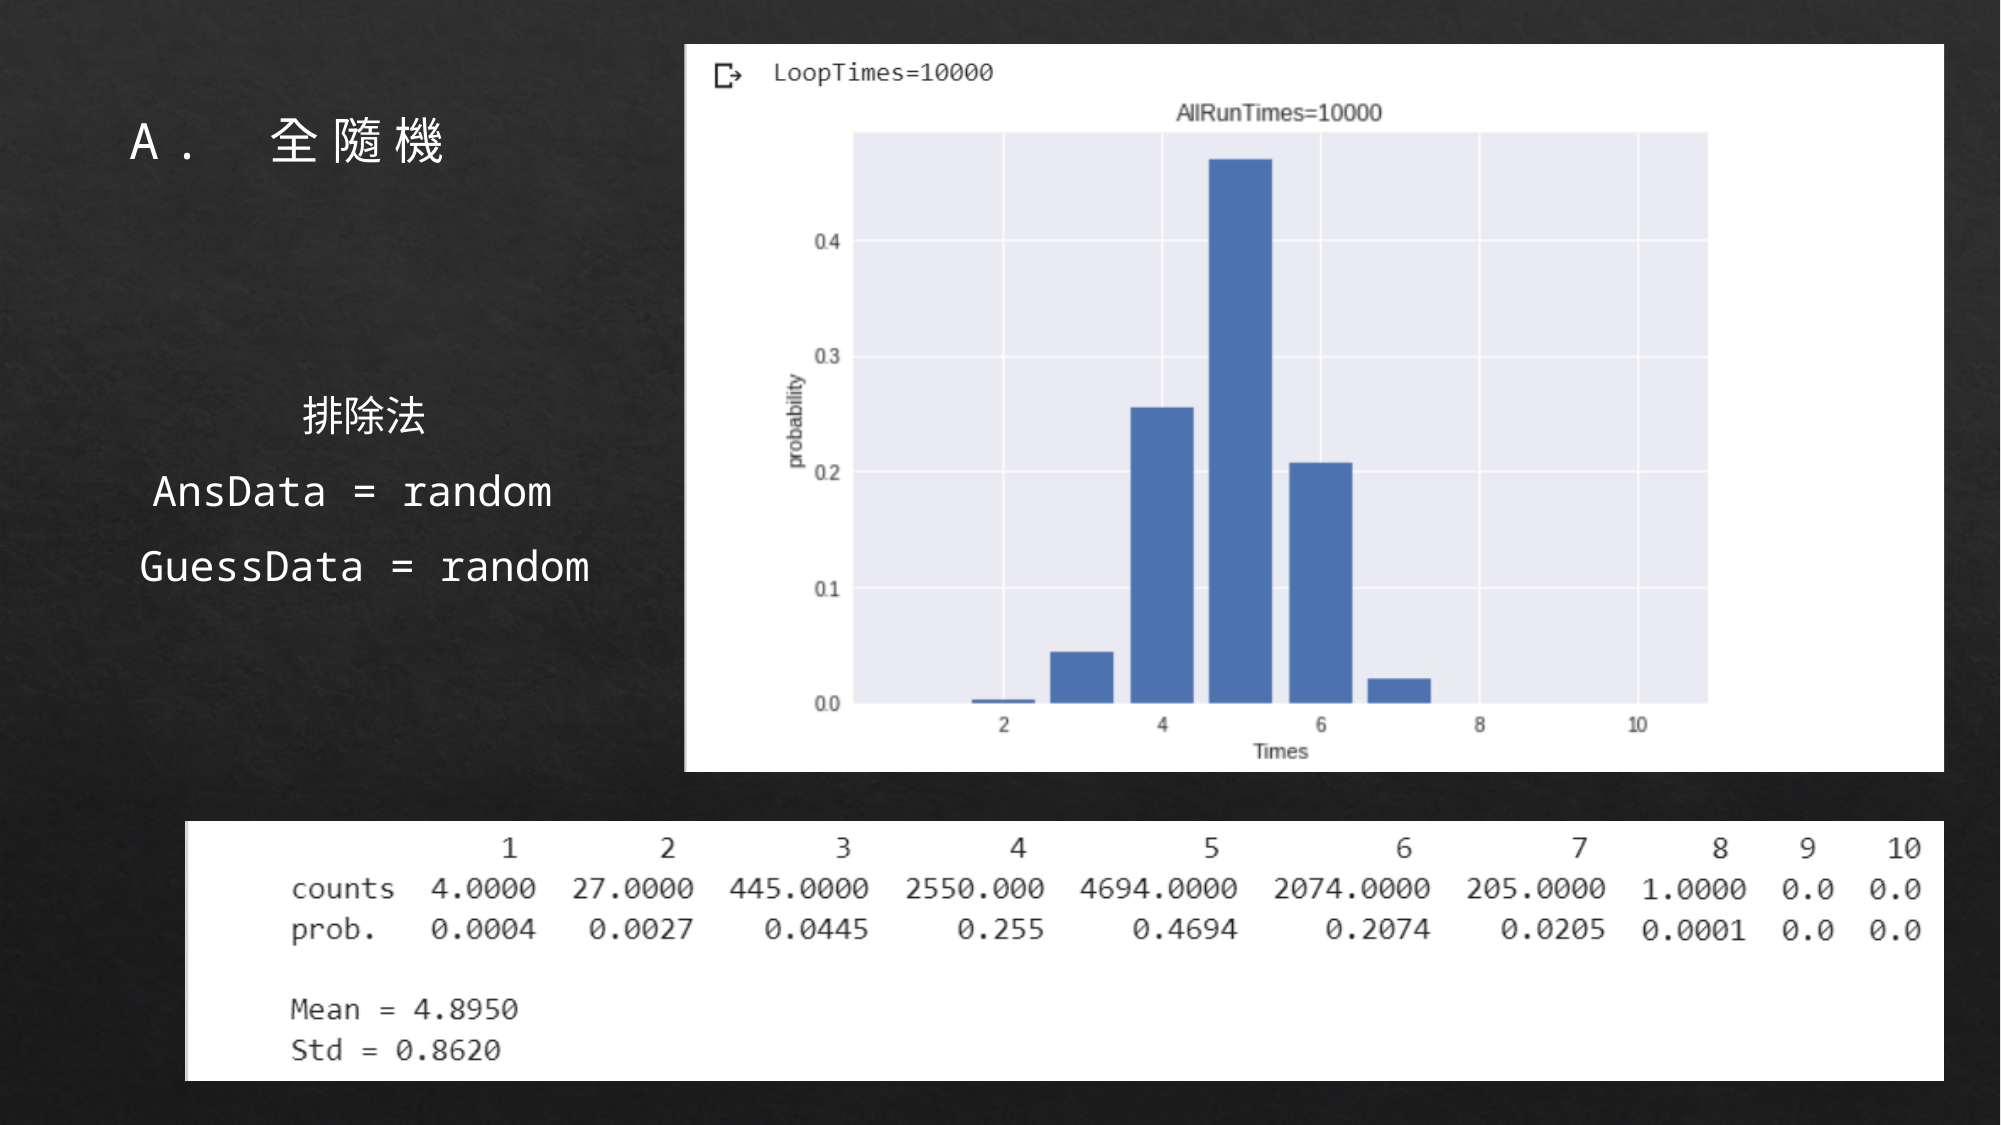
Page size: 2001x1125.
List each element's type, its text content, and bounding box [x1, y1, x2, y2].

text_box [185, 821, 1945, 1081]
picture [684, 44, 1945, 772]
text_box A. 全隨機 [115, 102, 460, 177]
text_box 排除法 AnsData = random GuessData = random [124, 357, 605, 643]
